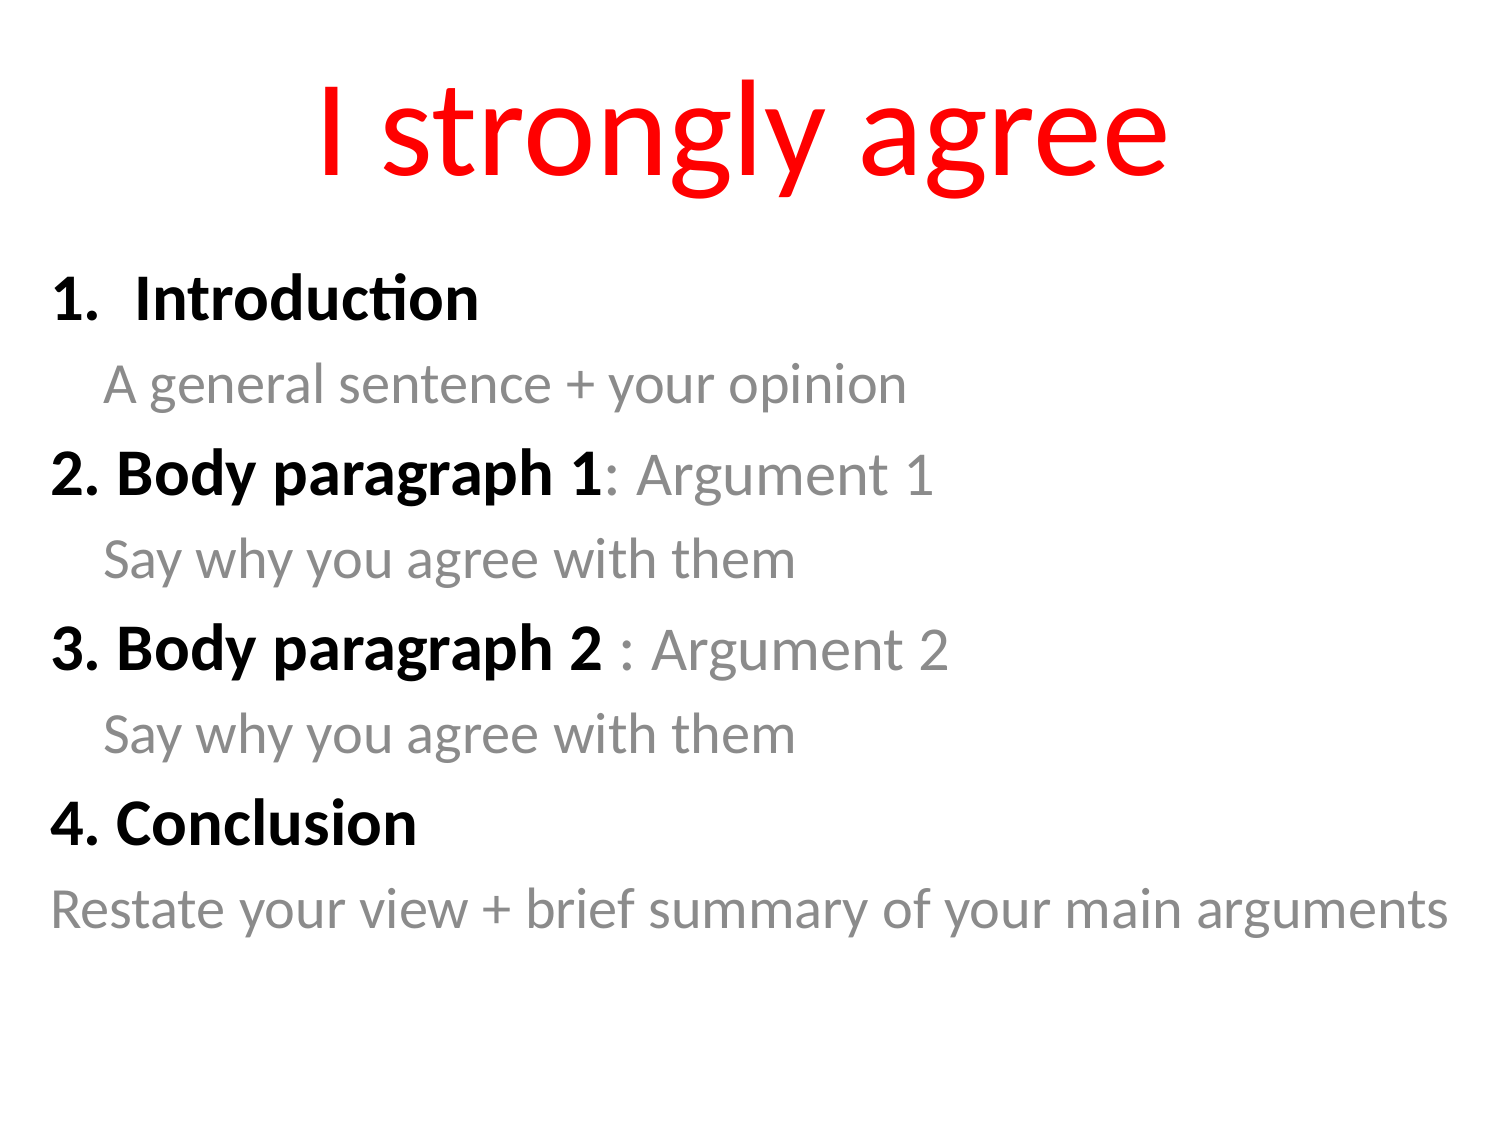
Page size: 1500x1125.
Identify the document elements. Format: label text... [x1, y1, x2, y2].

title I strongly agree [105, 0, 1381, 242]
subtitle Introduction A general sentence + your opinion 2. Body paragraph 1: Argument 1 Say why you agree with them 3. Body paragraph 2 : Argument 2 Say why you agree with them 4. Conclusion Restate your view + brief summary of your main arguments [35, 246, 1500, 1020]
